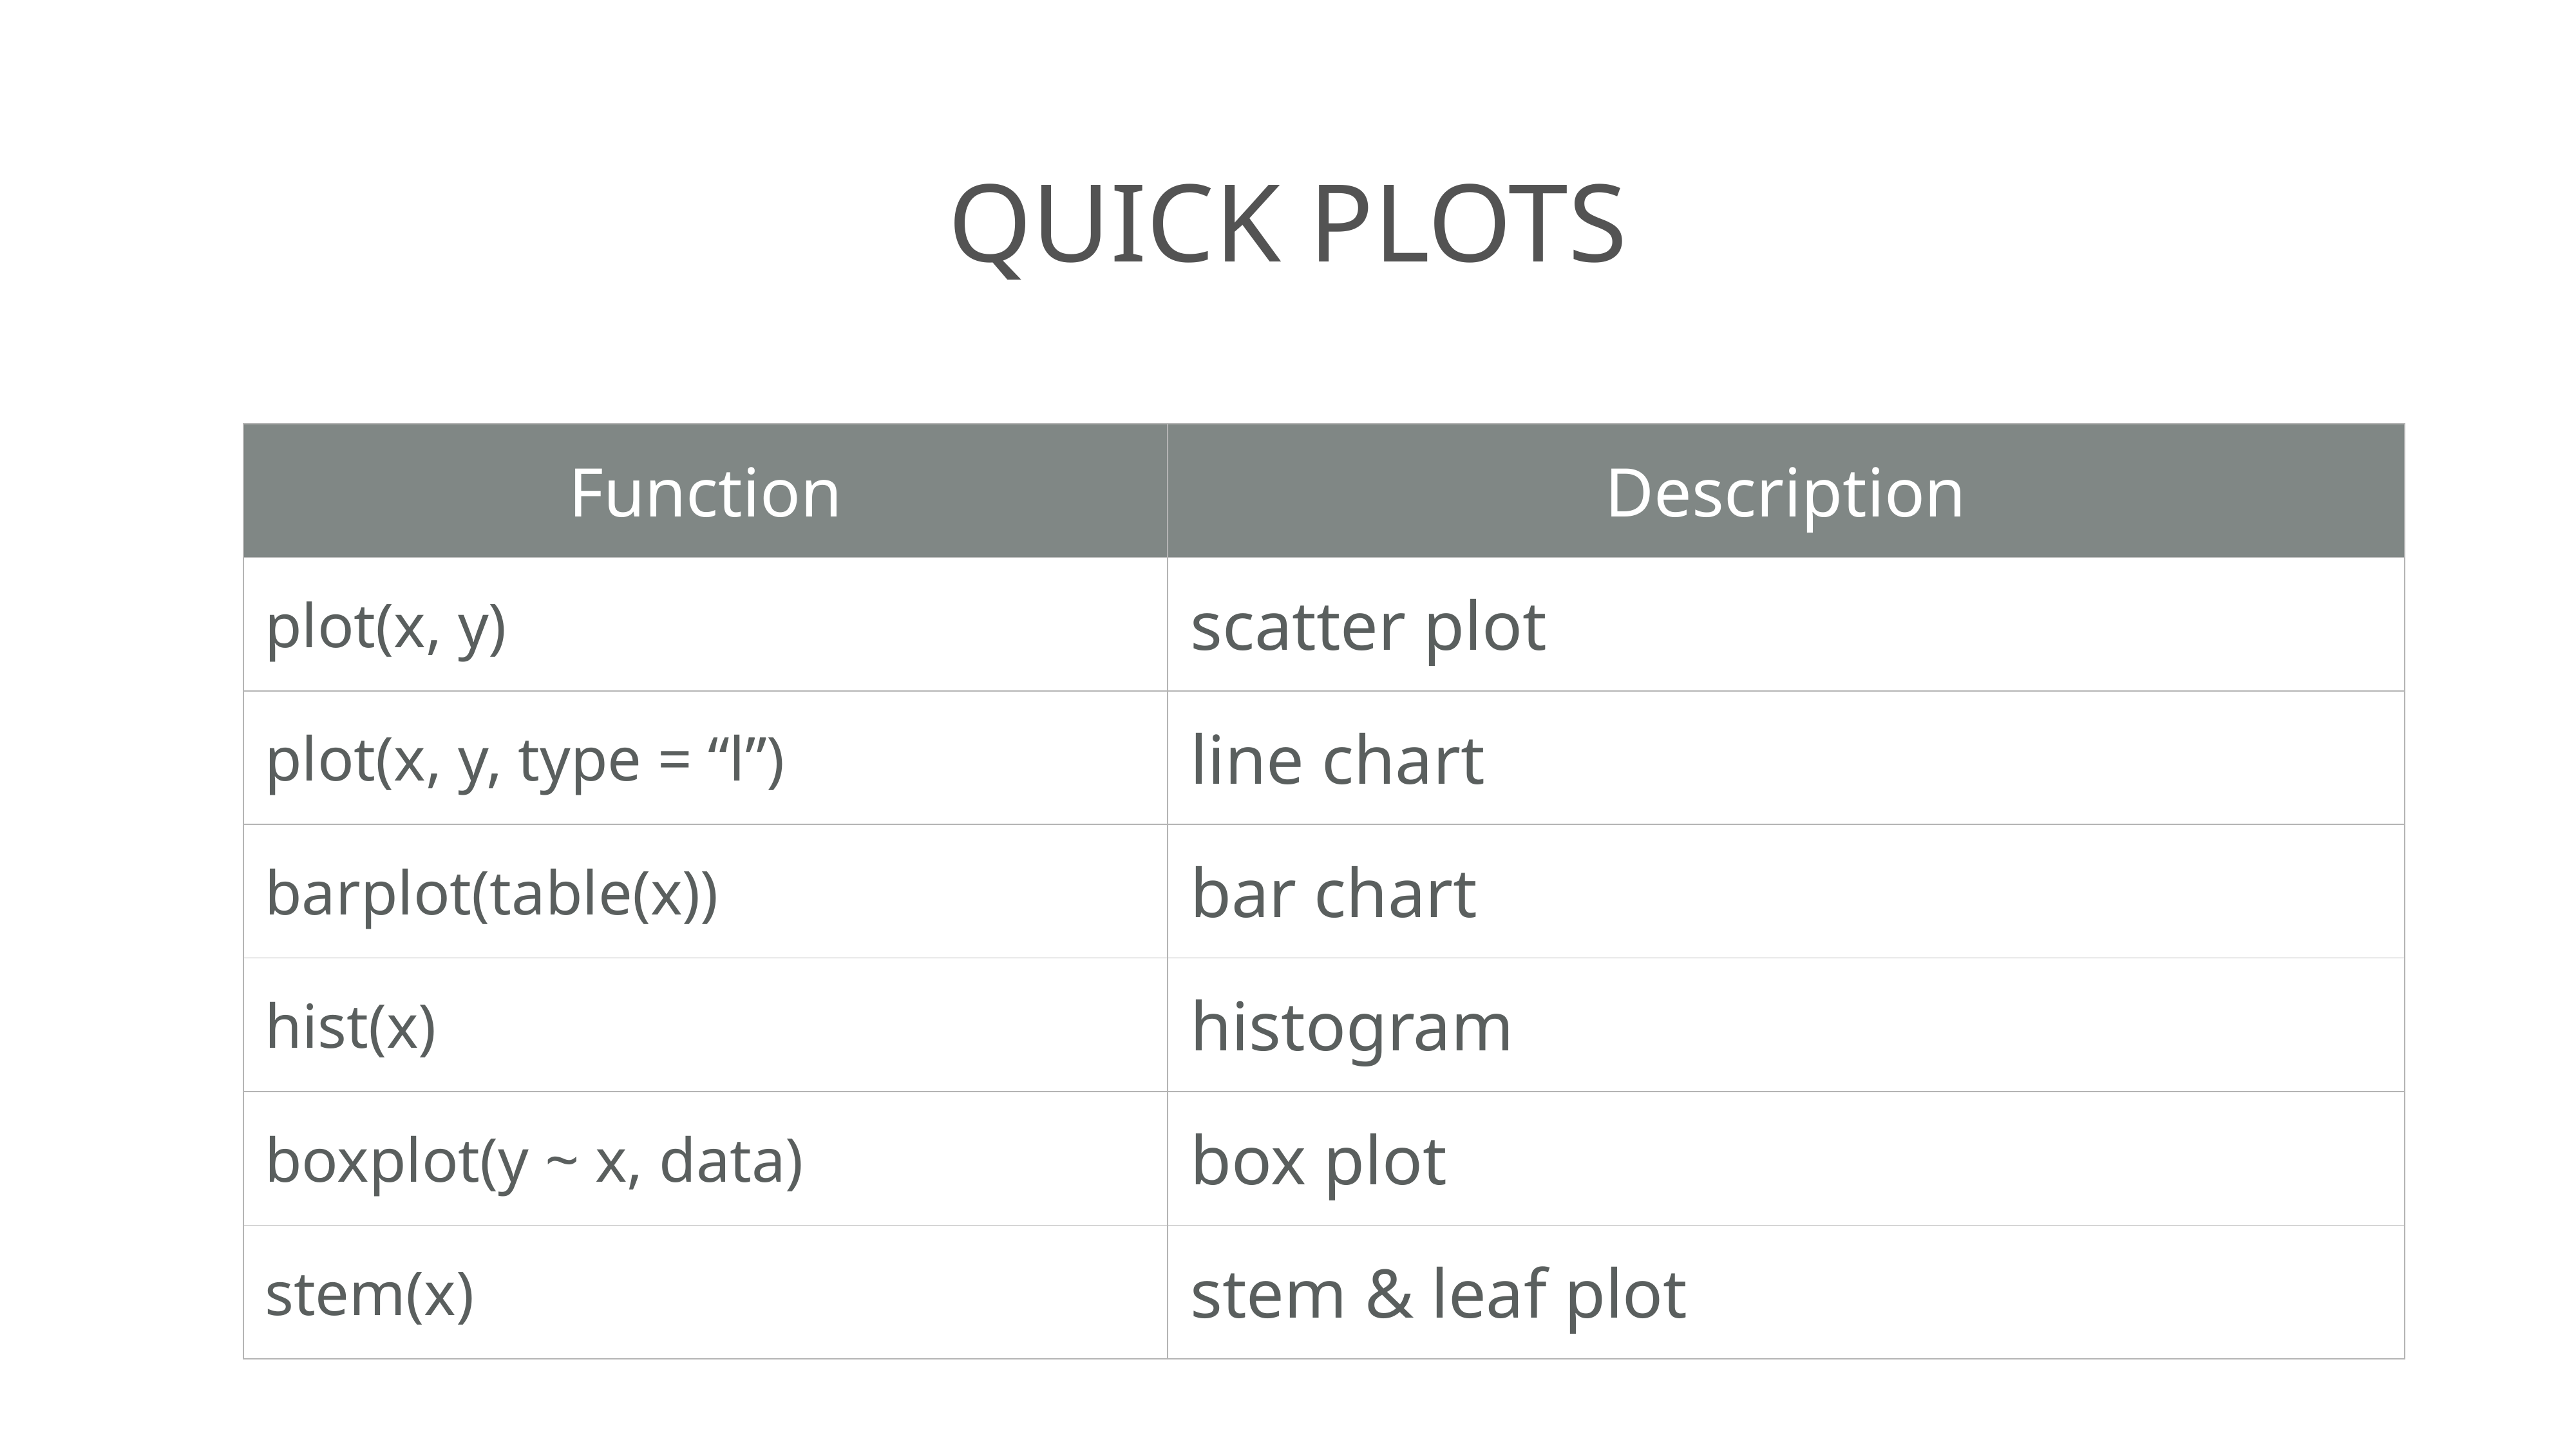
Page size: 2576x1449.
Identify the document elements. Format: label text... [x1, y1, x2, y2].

table_cell scatter plot [1168, 558, 2404, 690]
table_header Description [1168, 424, 2404, 557]
table_header Function [244, 424, 1167, 557]
table_cell stem & leaf plot [1168, 1226, 2404, 1358]
table_cell plot(x, y) [244, 558, 1167, 690]
table_cell box plot [1168, 1092, 2404, 1225]
title quick plots [70, 37, 2506, 401]
table_cell histogram [1168, 958, 2404, 1091]
table_cell boxplot(y ~ x, data) [244, 1092, 1167, 1225]
table_cell hist(x) [244, 958, 1167, 1091]
table_cell line chart [1168, 692, 2404, 824]
table_cell barplot(table(x)) [244, 825, 1167, 958]
table_cell plot(x, y, type = “l”) [244, 692, 1167, 824]
table_cell stem(x) [244, 1226, 1167, 1358]
table_cell bar chart [1168, 825, 2404, 958]
